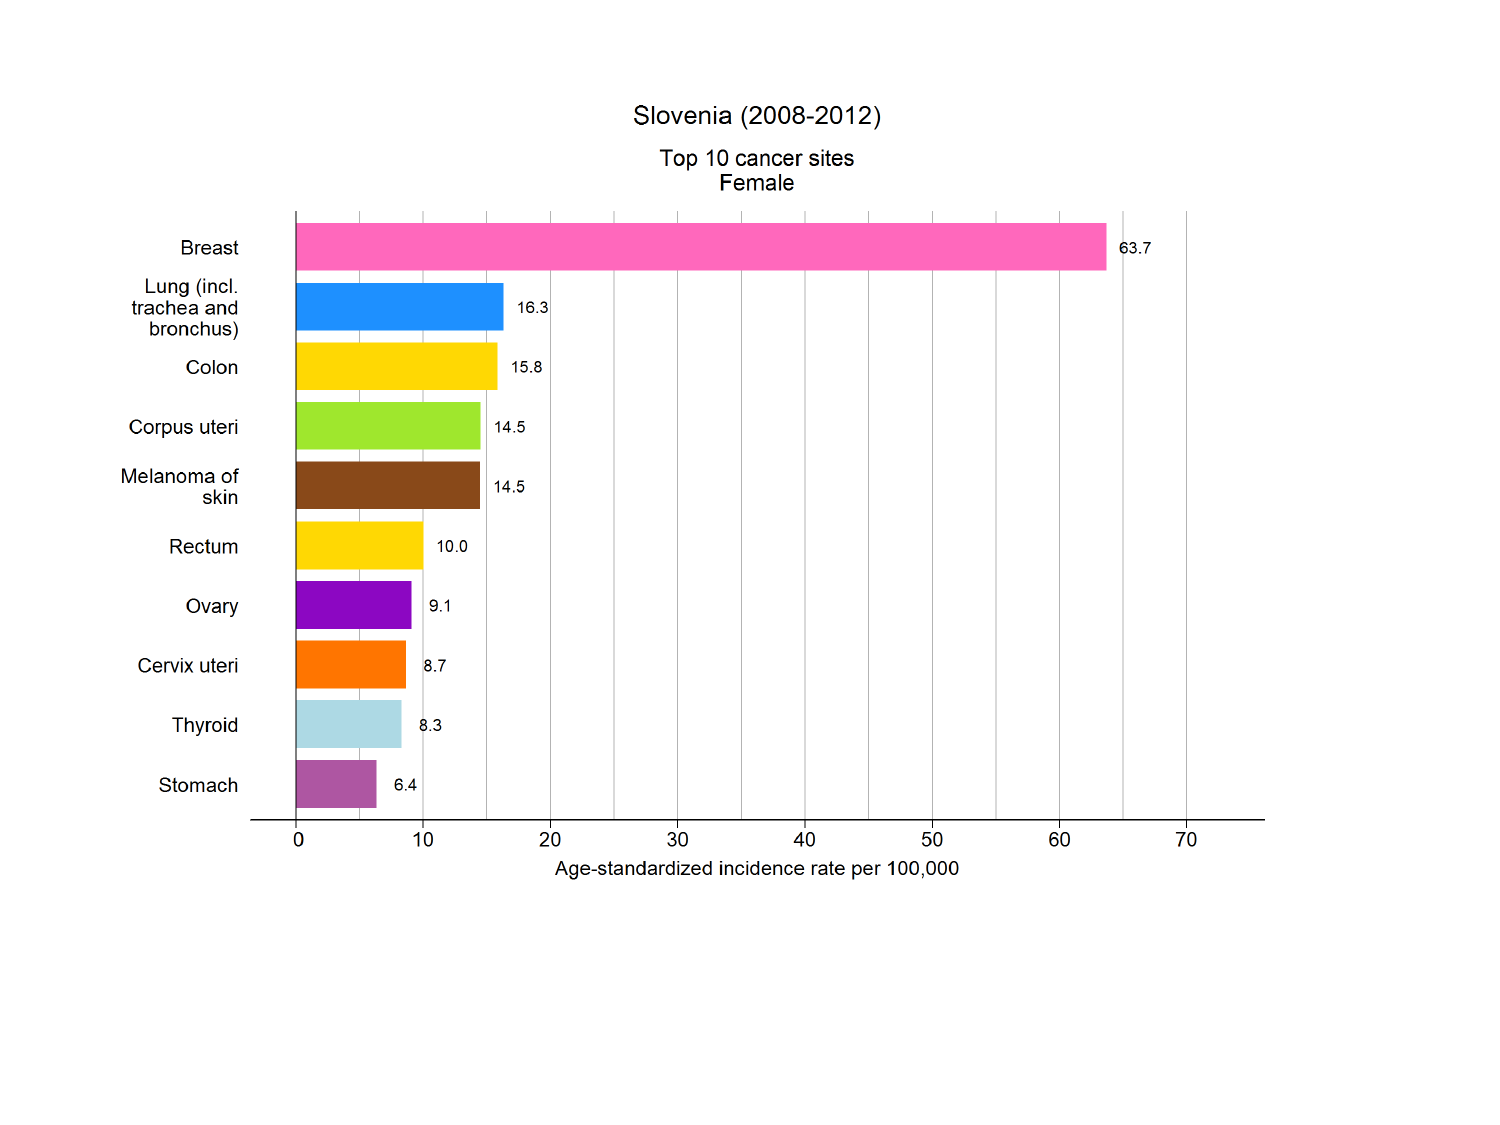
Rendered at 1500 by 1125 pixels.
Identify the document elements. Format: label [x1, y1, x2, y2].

list [91, 67, 1293, 917]
